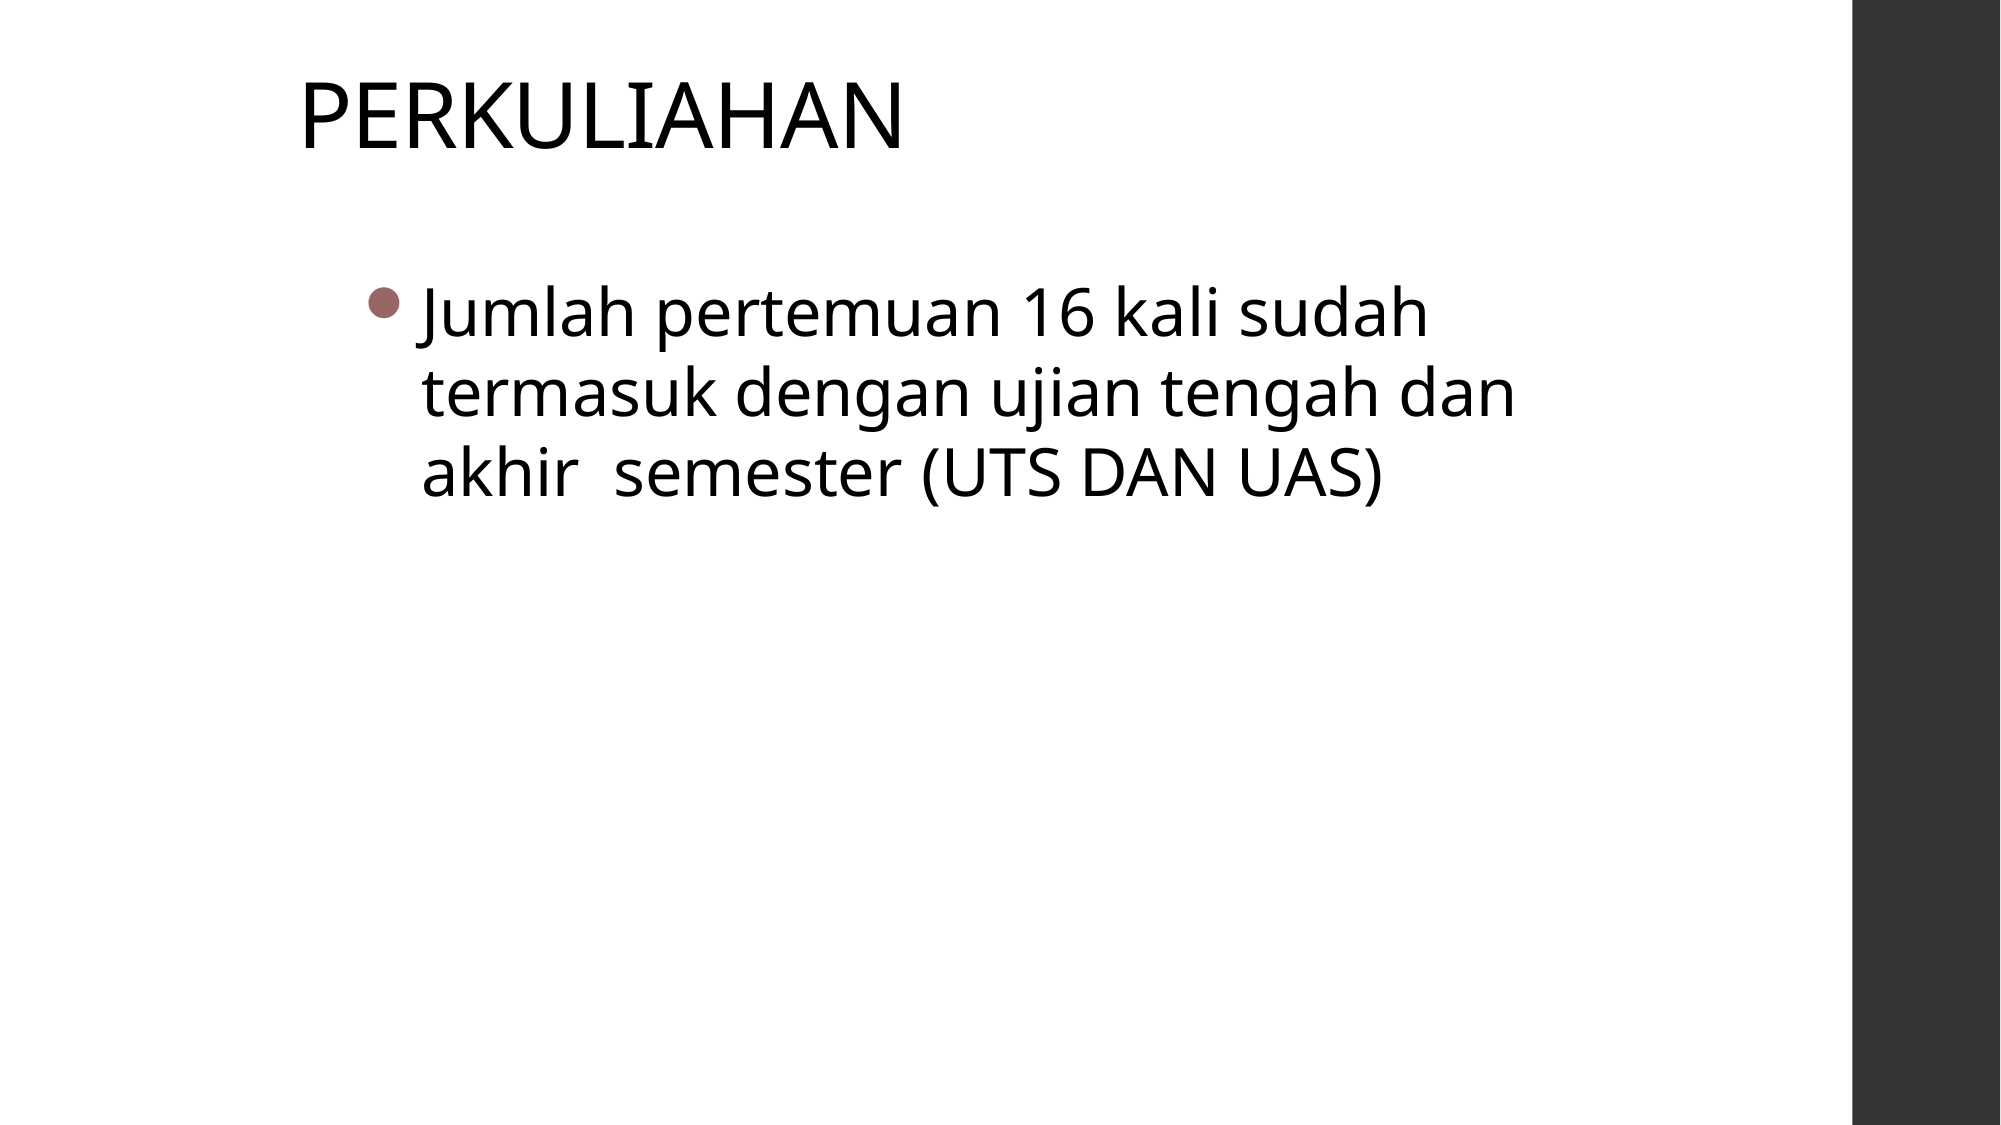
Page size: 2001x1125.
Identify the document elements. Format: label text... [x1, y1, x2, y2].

title PERKULIAHAN [294, 0, 1018, 167]
text_box Jumlah pertemuan 16 kali sudah termasuk dengan ujian tengah dan akhir semester (UTS DAN UAS) [362, 267, 1588, 510]
